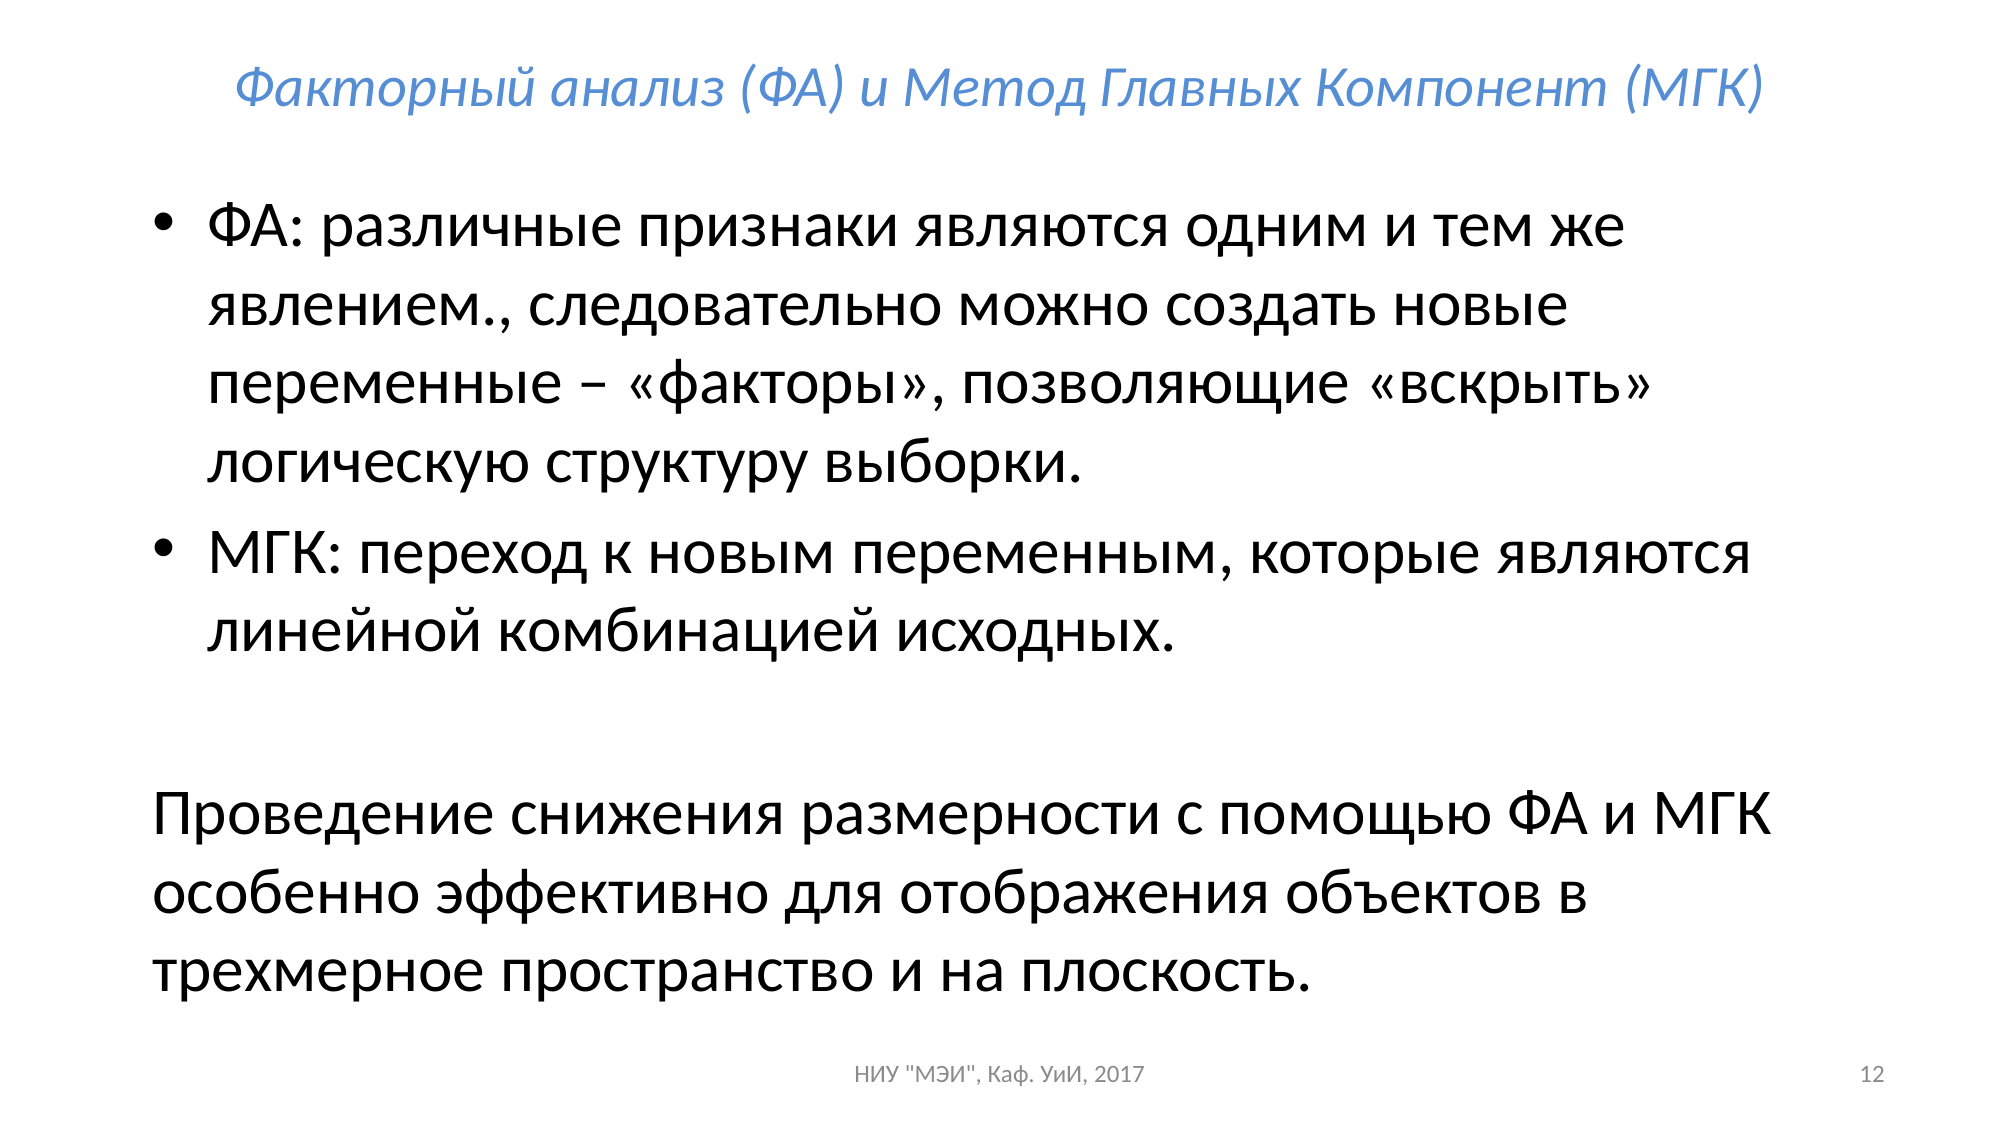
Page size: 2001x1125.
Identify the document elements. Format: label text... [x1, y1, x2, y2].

title Факторный анализ (ФА) и Метод Главных Компонент (МГК) [137, 37, 1863, 128]
slide_number 12 [1433, 1042, 1900, 1103]
list ФА: различные признаки являются одним и тем же явлением., следовательно можно создать новые переменные – «факторы», позволяющие «вскрыть» логическую структуру выборки. МГК: переход к новым переменным, которые являются линейной комбинацией исходных. Проведение снижения размерности с помощью ФА и МГК особенно эффективно для отображения объектов в трехмерное пространство и на плоскость. [137, 173, 1863, 1014]
footer НИУ "МЭИ", Каф. УиИ, 2017 [683, 1042, 1317, 1103]
